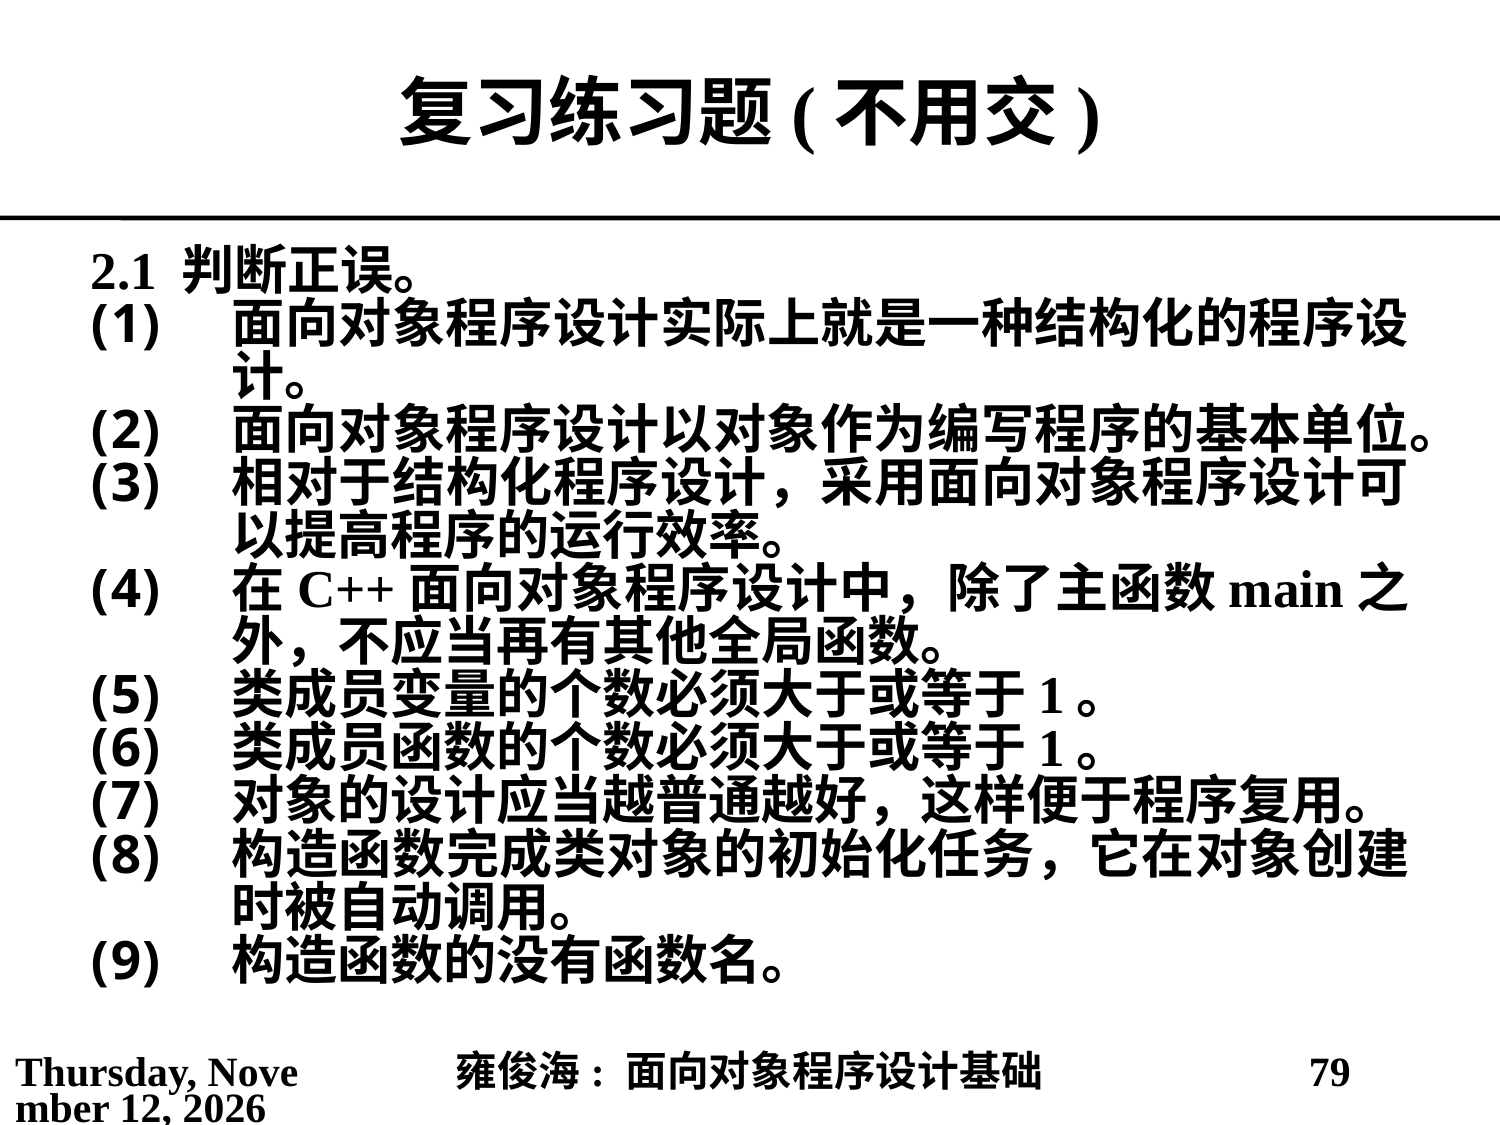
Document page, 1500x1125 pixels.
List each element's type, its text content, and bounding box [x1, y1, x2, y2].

footer 雍俊海: 面向对象程序设计基础 [337, 1042, 1161, 1103]
list 2.1 判断正误。 面向对象程序设计实际上就是一种结构化的程序设计。 面向对象程序设计以对象作为编写程序的基本单位。 相对于结构化程序设计，采用面向对象程序设计可以提高程序的运行效率。 在C++面向对象程序设计中，除了主函数main之外，不应当再有其他全局函数。 类成员变量的个数必须大于或等于1。 类成员函数的个数必须大于或等于1。 对象的设计应当越普通越好，这样便于程序复用。 构造函数完成类对象的初始化任务，它在对象创建时被自动调用。 构造函数的没有函数名。 [75, 239, 1425, 1042]
slide_number 79 [1161, 1042, 1499, 1103]
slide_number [0, 1042, 337, 1103]
title 复习练习题(不用交) [0, 0, 1500, 217]
